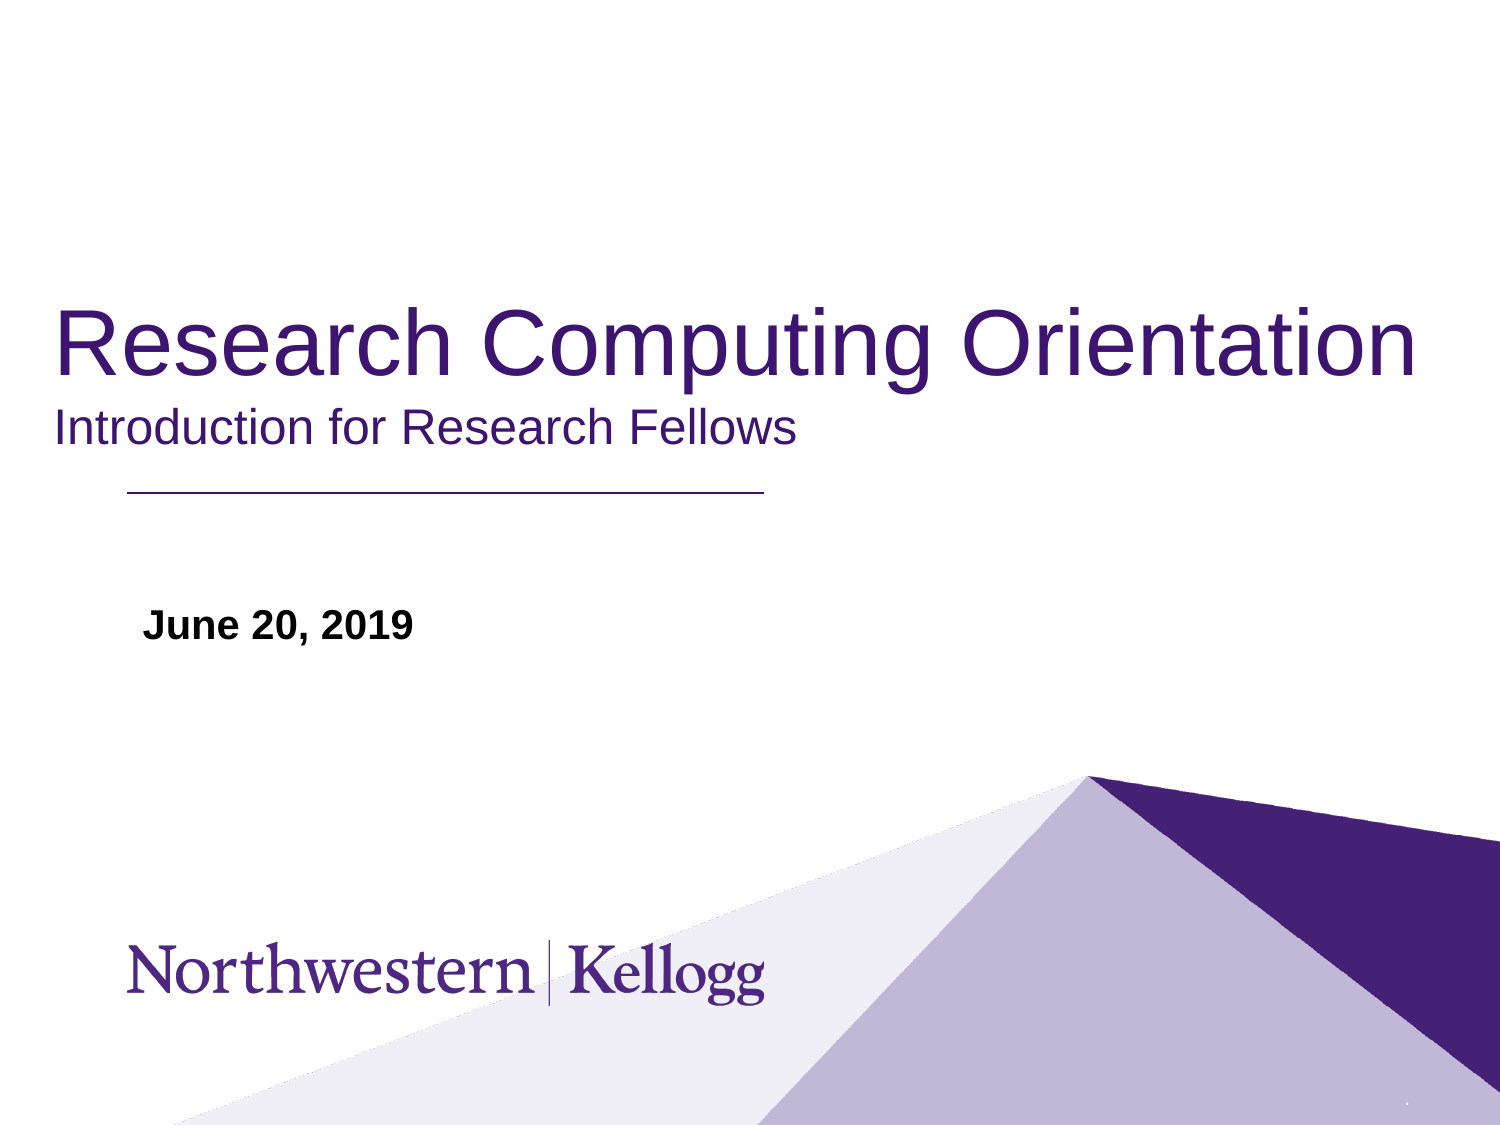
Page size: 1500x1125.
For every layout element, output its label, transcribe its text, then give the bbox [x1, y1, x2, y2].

picture [0, 0, 1500, 1125]
subtitle June 20, 2019 [127, 531, 1425, 660]
footer . [750, 1067, 1425, 1125]
title Research Computing Orientation Introduction for Research Fellows [38, 109, 1500, 462]
